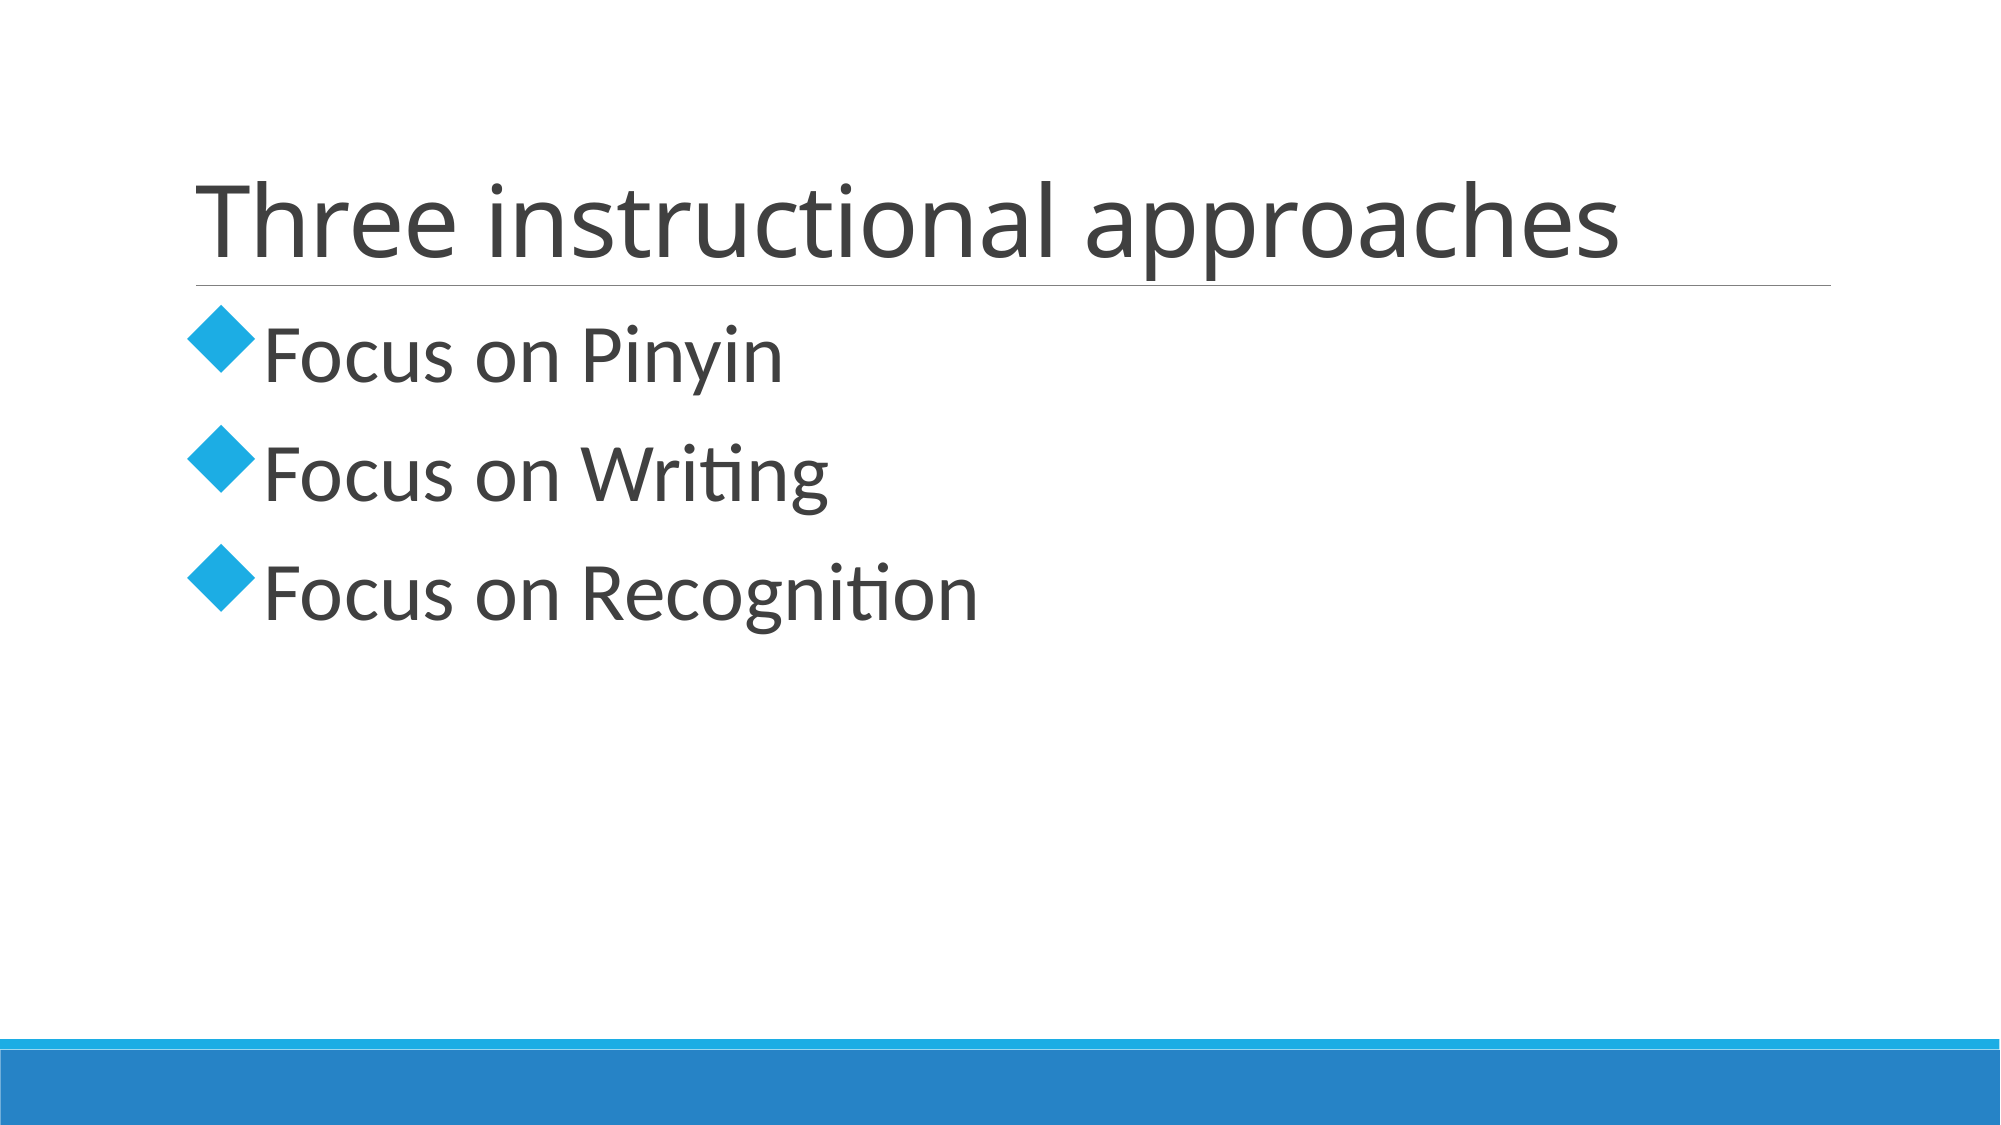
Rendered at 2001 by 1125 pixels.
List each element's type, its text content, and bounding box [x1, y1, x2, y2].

title Three instructional approaches [180, 47, 1830, 285]
list Focus on Pinyin Focus on Writing Focus on Recognition [180, 302, 1830, 963]
